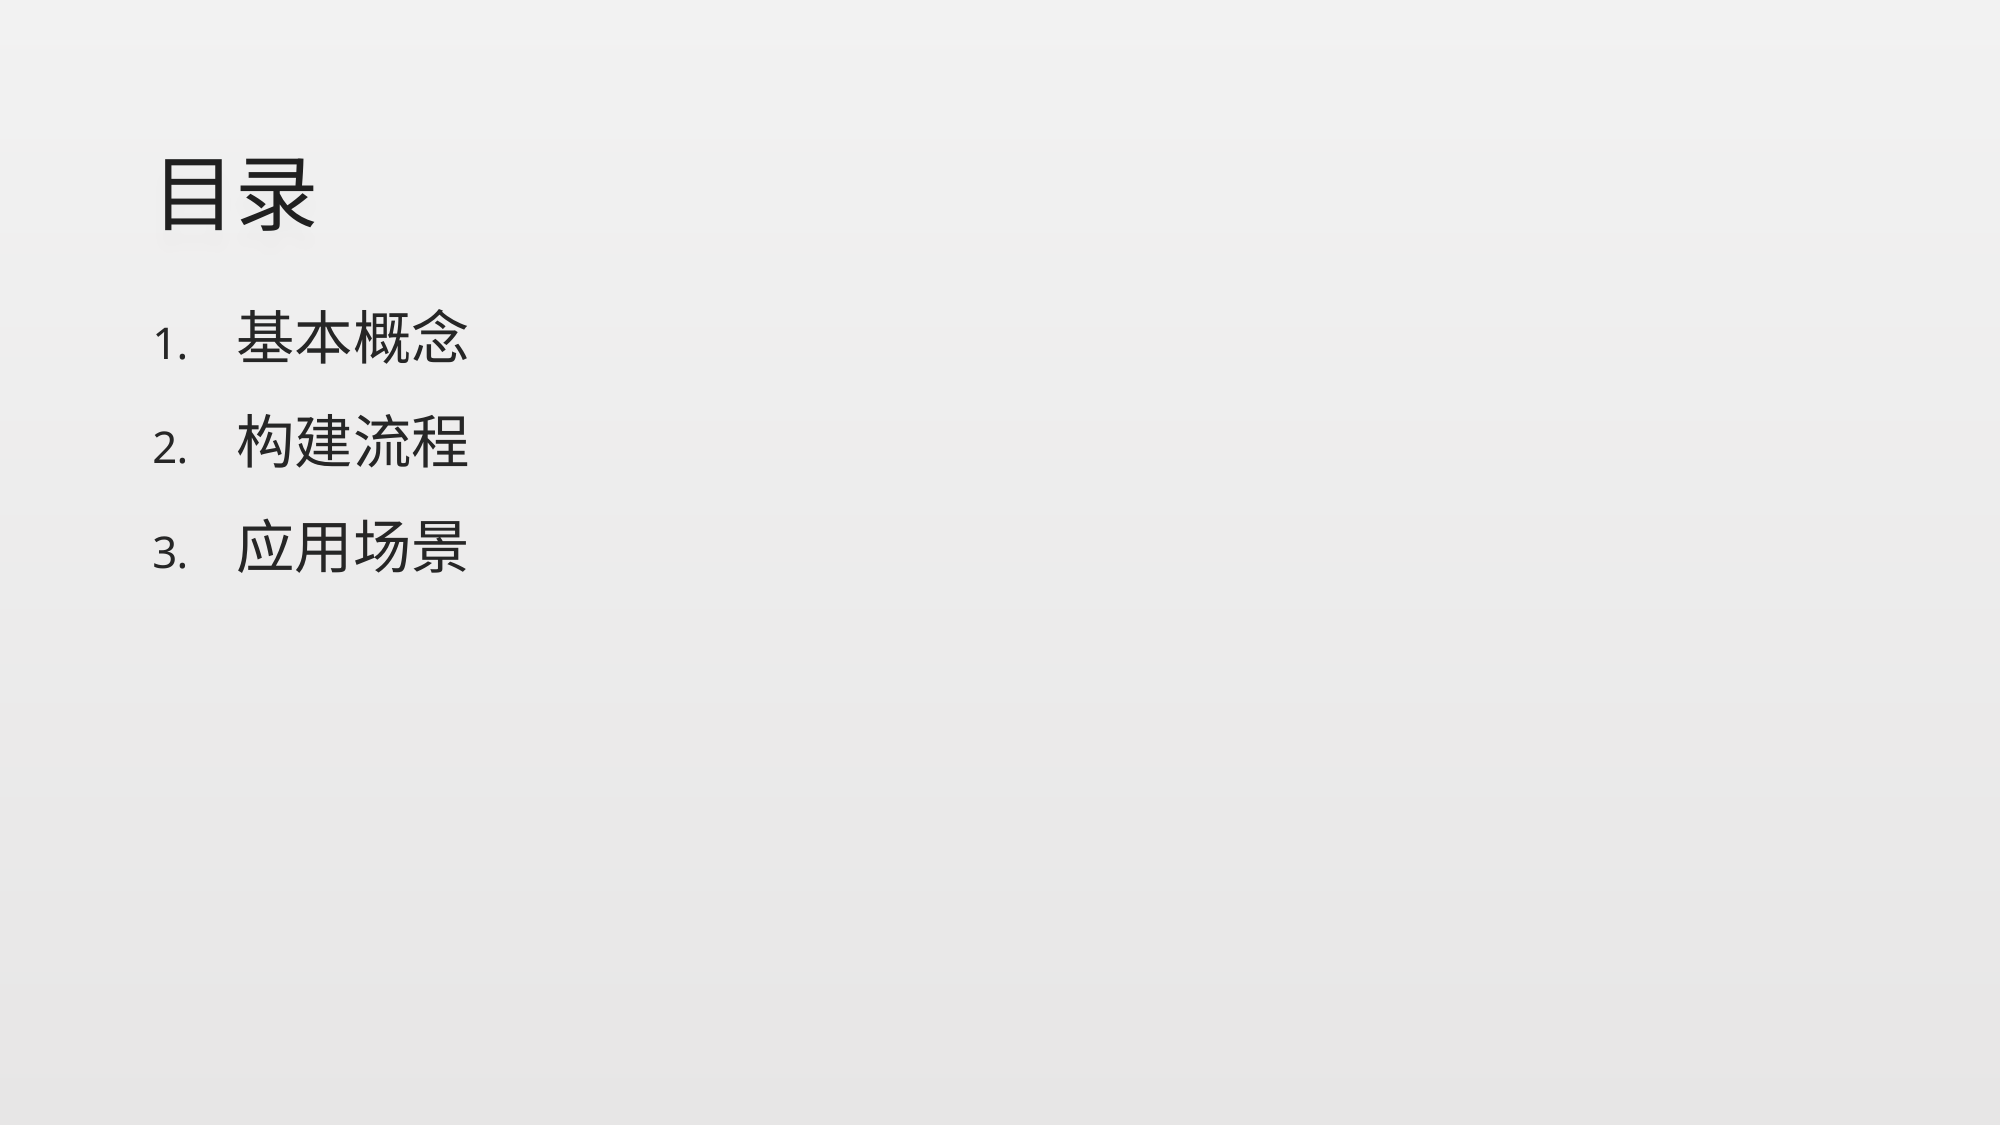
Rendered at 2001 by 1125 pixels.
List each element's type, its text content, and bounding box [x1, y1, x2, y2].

title 目录 [137, 32, 1863, 250]
list 基本概念 构建流程 应用场景 [137, 279, 1863, 1014]
